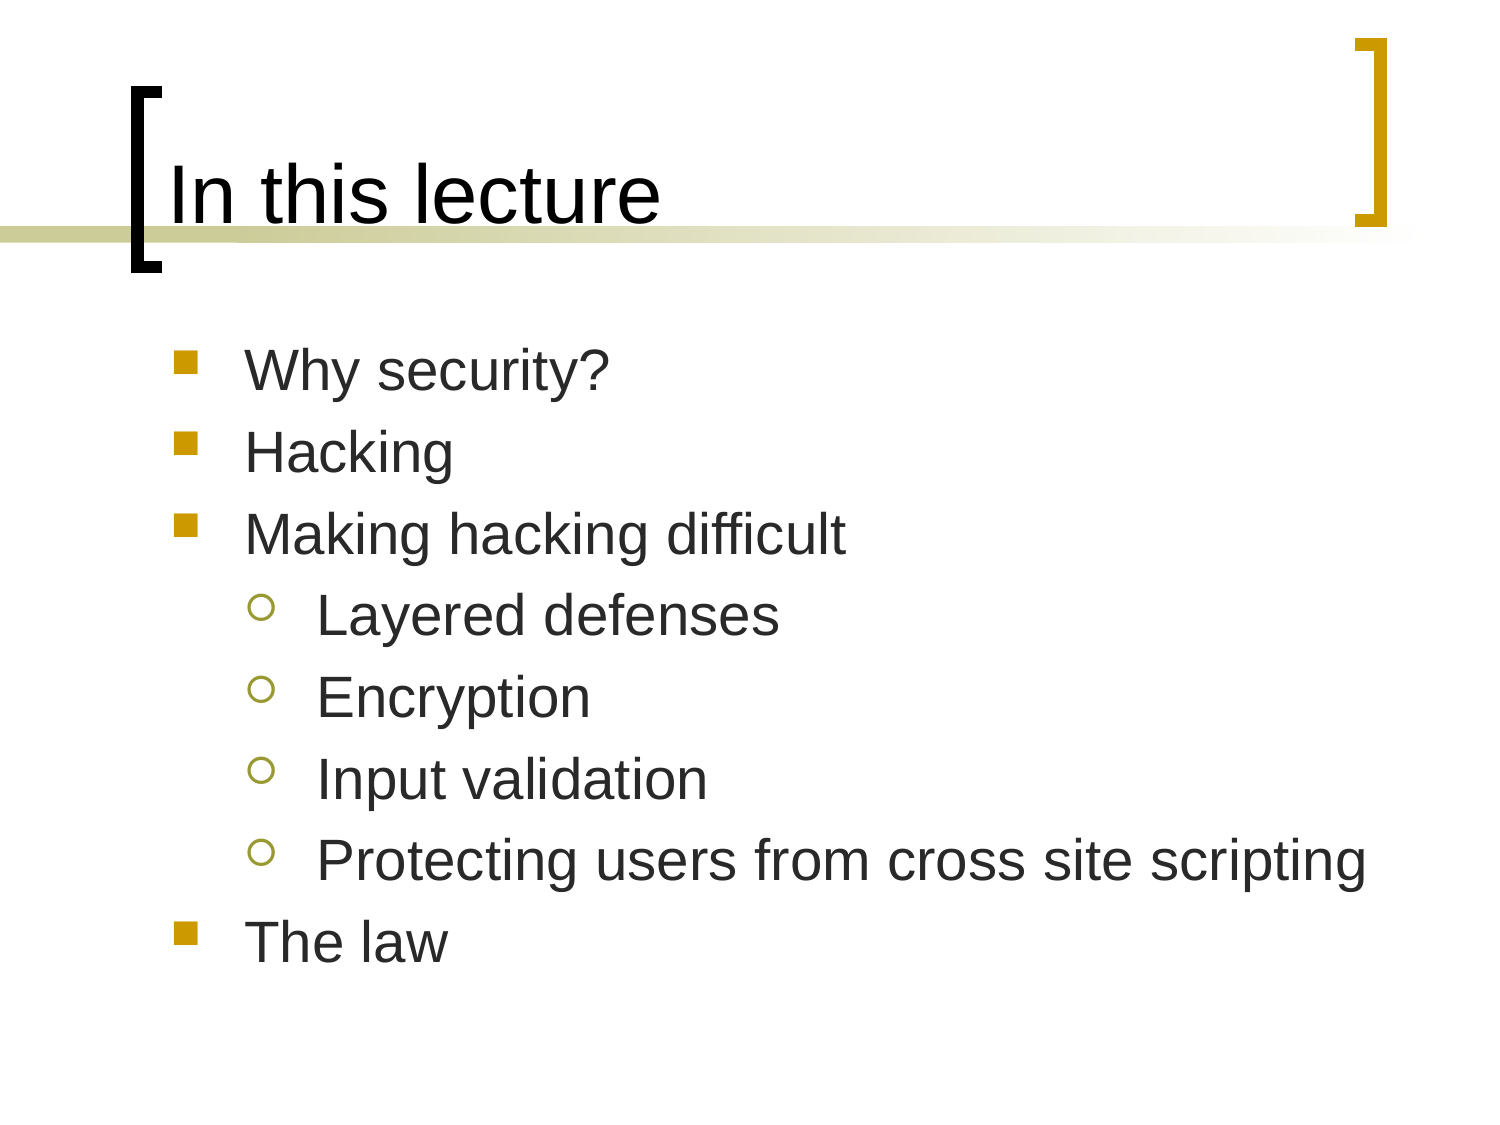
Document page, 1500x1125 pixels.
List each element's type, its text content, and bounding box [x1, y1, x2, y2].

title In this lecture [152, 15, 1328, 248]
list Why security? Hacking Making hacking difficult Layered defenses Encryption Input validation Protecting users from cross site scripting The law [155, 324, 1413, 1001]
